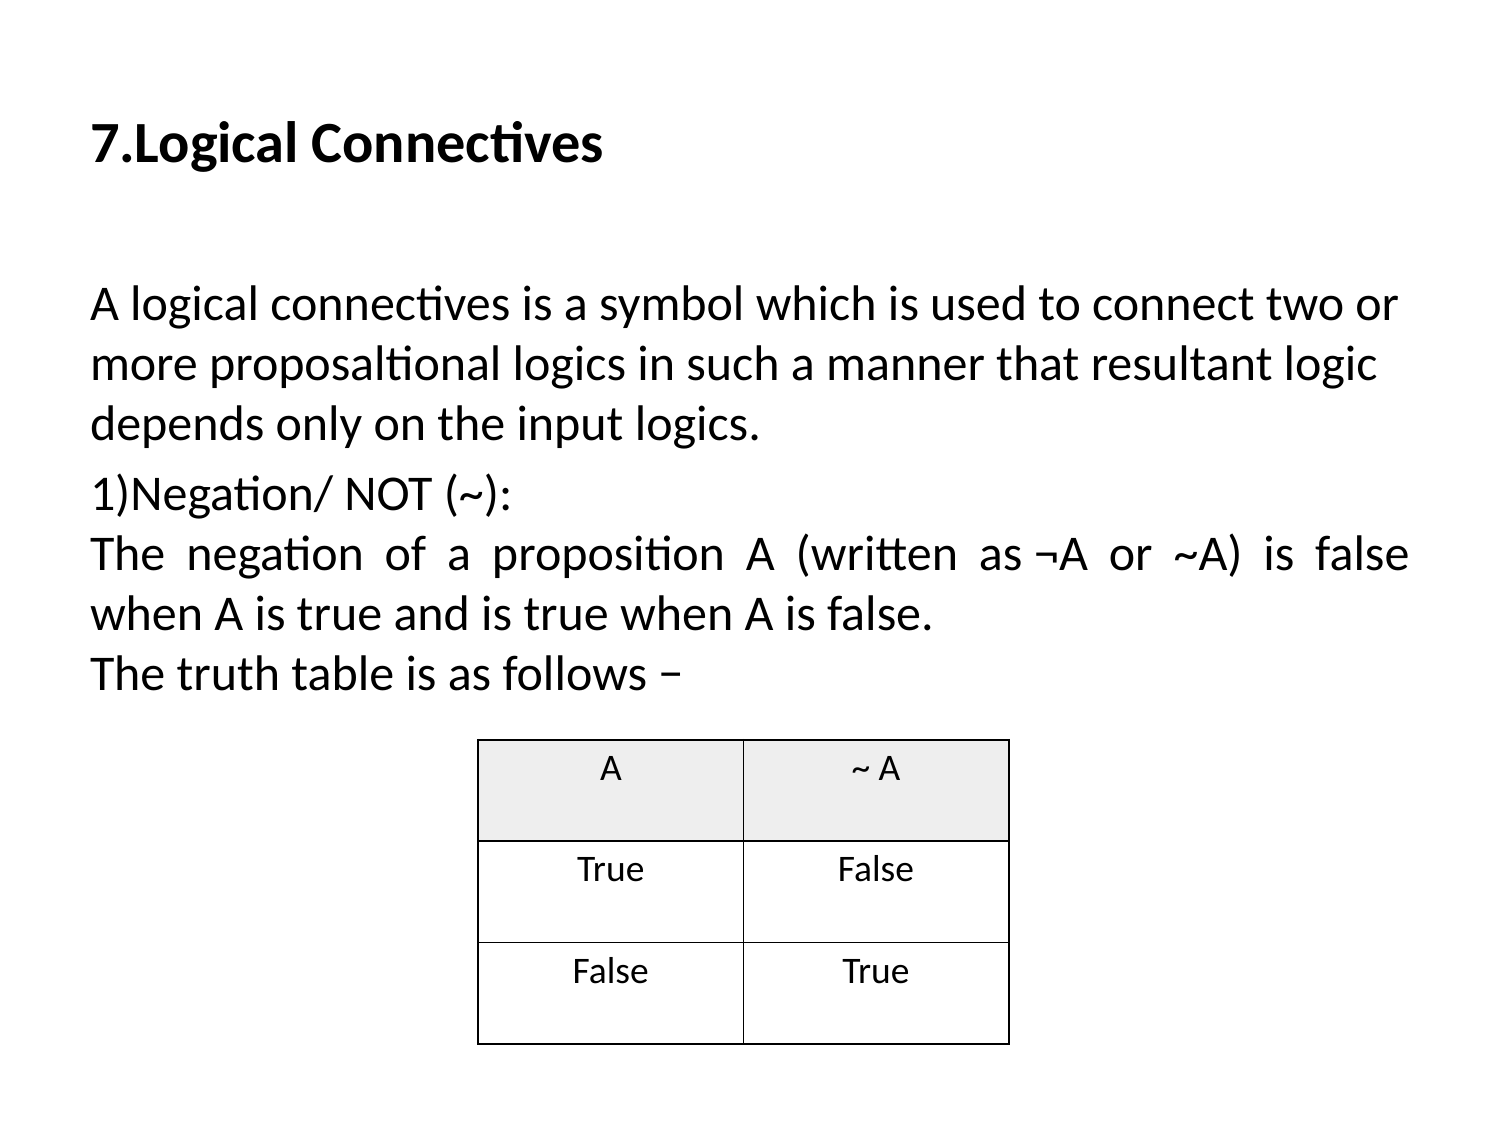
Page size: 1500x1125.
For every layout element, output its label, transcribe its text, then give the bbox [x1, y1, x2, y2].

table_header ~ A [744, 741, 1008, 840]
title 7.Logical Connectives [75, 45, 1425, 233]
table_cell False [744, 842, 1008, 942]
table_cell False [479, 943, 743, 1043]
table_cell True [744, 943, 1008, 1043]
list A logical connectives is a symbol which is used to connect two or more proposaltional logics in such a manner that resultant logic depends only on the input logics. 1)Negation/ NOT (~): The negation of a proposition A (written as ¬A or ~A) is false when A is true and is true when A is false. The truth table is as follows − [75, 262, 1425, 1125]
table_header A [479, 741, 743, 840]
table_cell True [479, 842, 743, 942]
